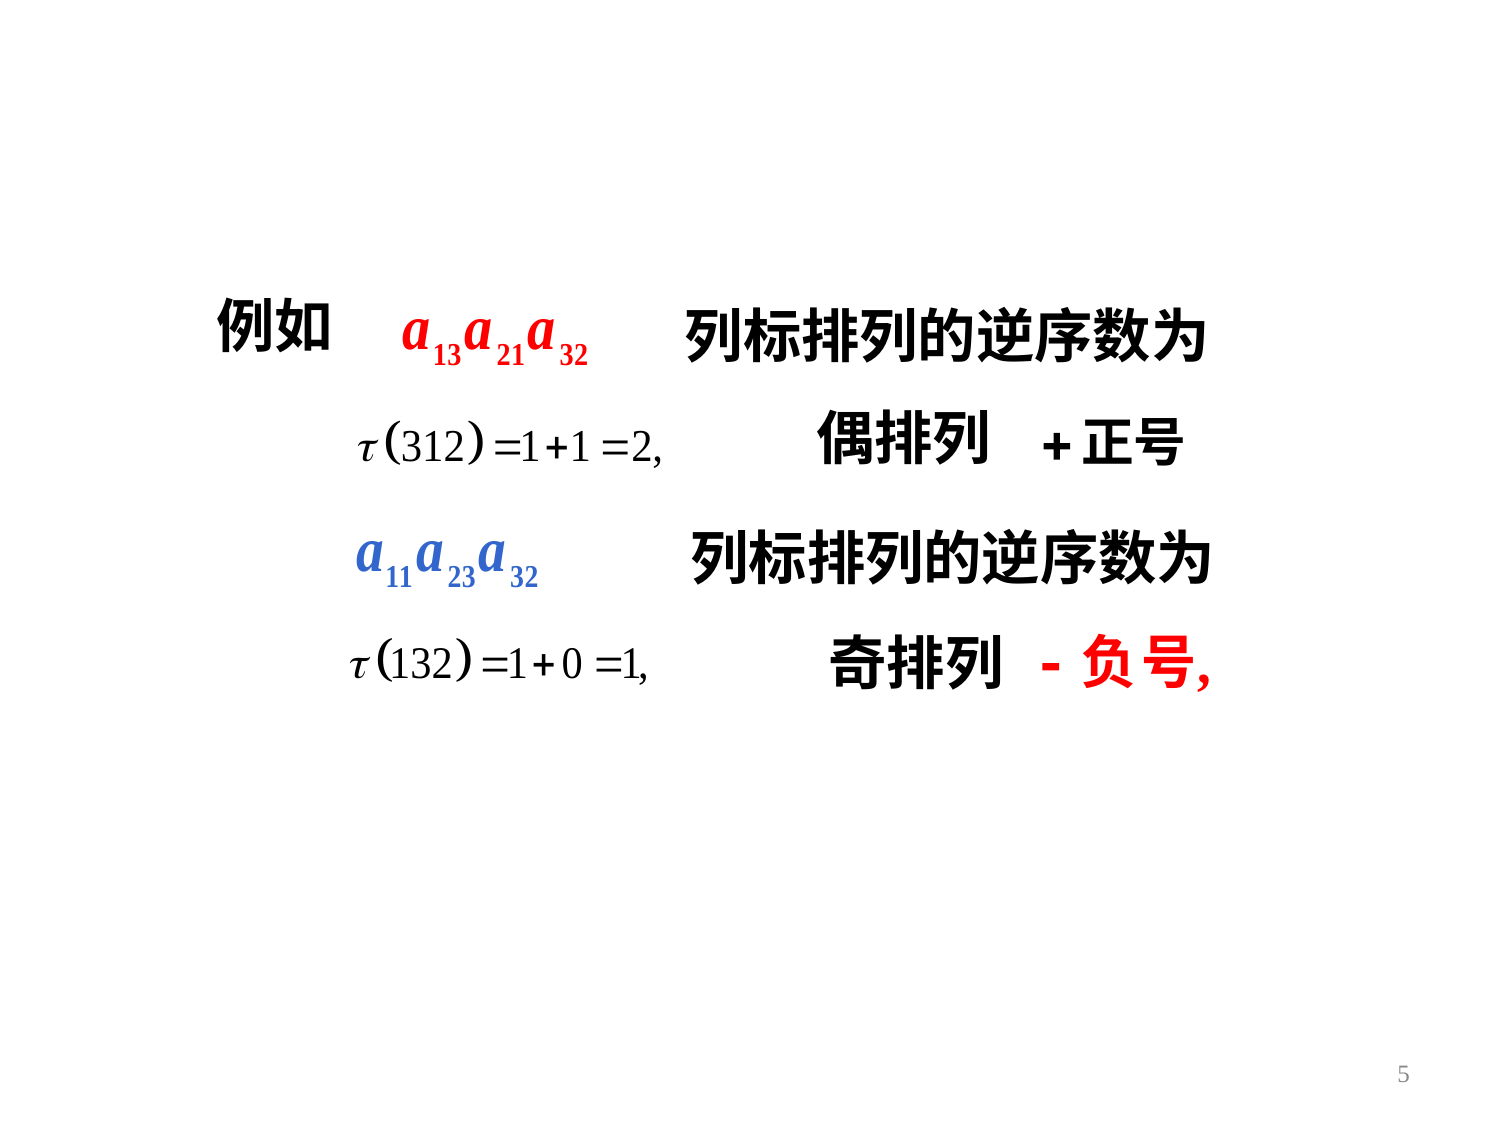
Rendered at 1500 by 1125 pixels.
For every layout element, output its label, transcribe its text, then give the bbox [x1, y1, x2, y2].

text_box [353, 516, 543, 592]
slide_number 5 [1074, 1042, 1425, 1103]
text_box 列标排列的逆序数为 [670, 291, 1228, 377]
text_box 偶排列 [801, 394, 1006, 479]
text_box 奇排列 [814, 619, 1019, 704]
text_box 列标排列的逆序数为 [675, 514, 1234, 599]
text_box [1033, 408, 1197, 480]
text_box 例如 [202, 281, 349, 366]
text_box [1038, 631, 1214, 697]
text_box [345, 628, 657, 705]
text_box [400, 293, 593, 370]
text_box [353, 411, 671, 489]
